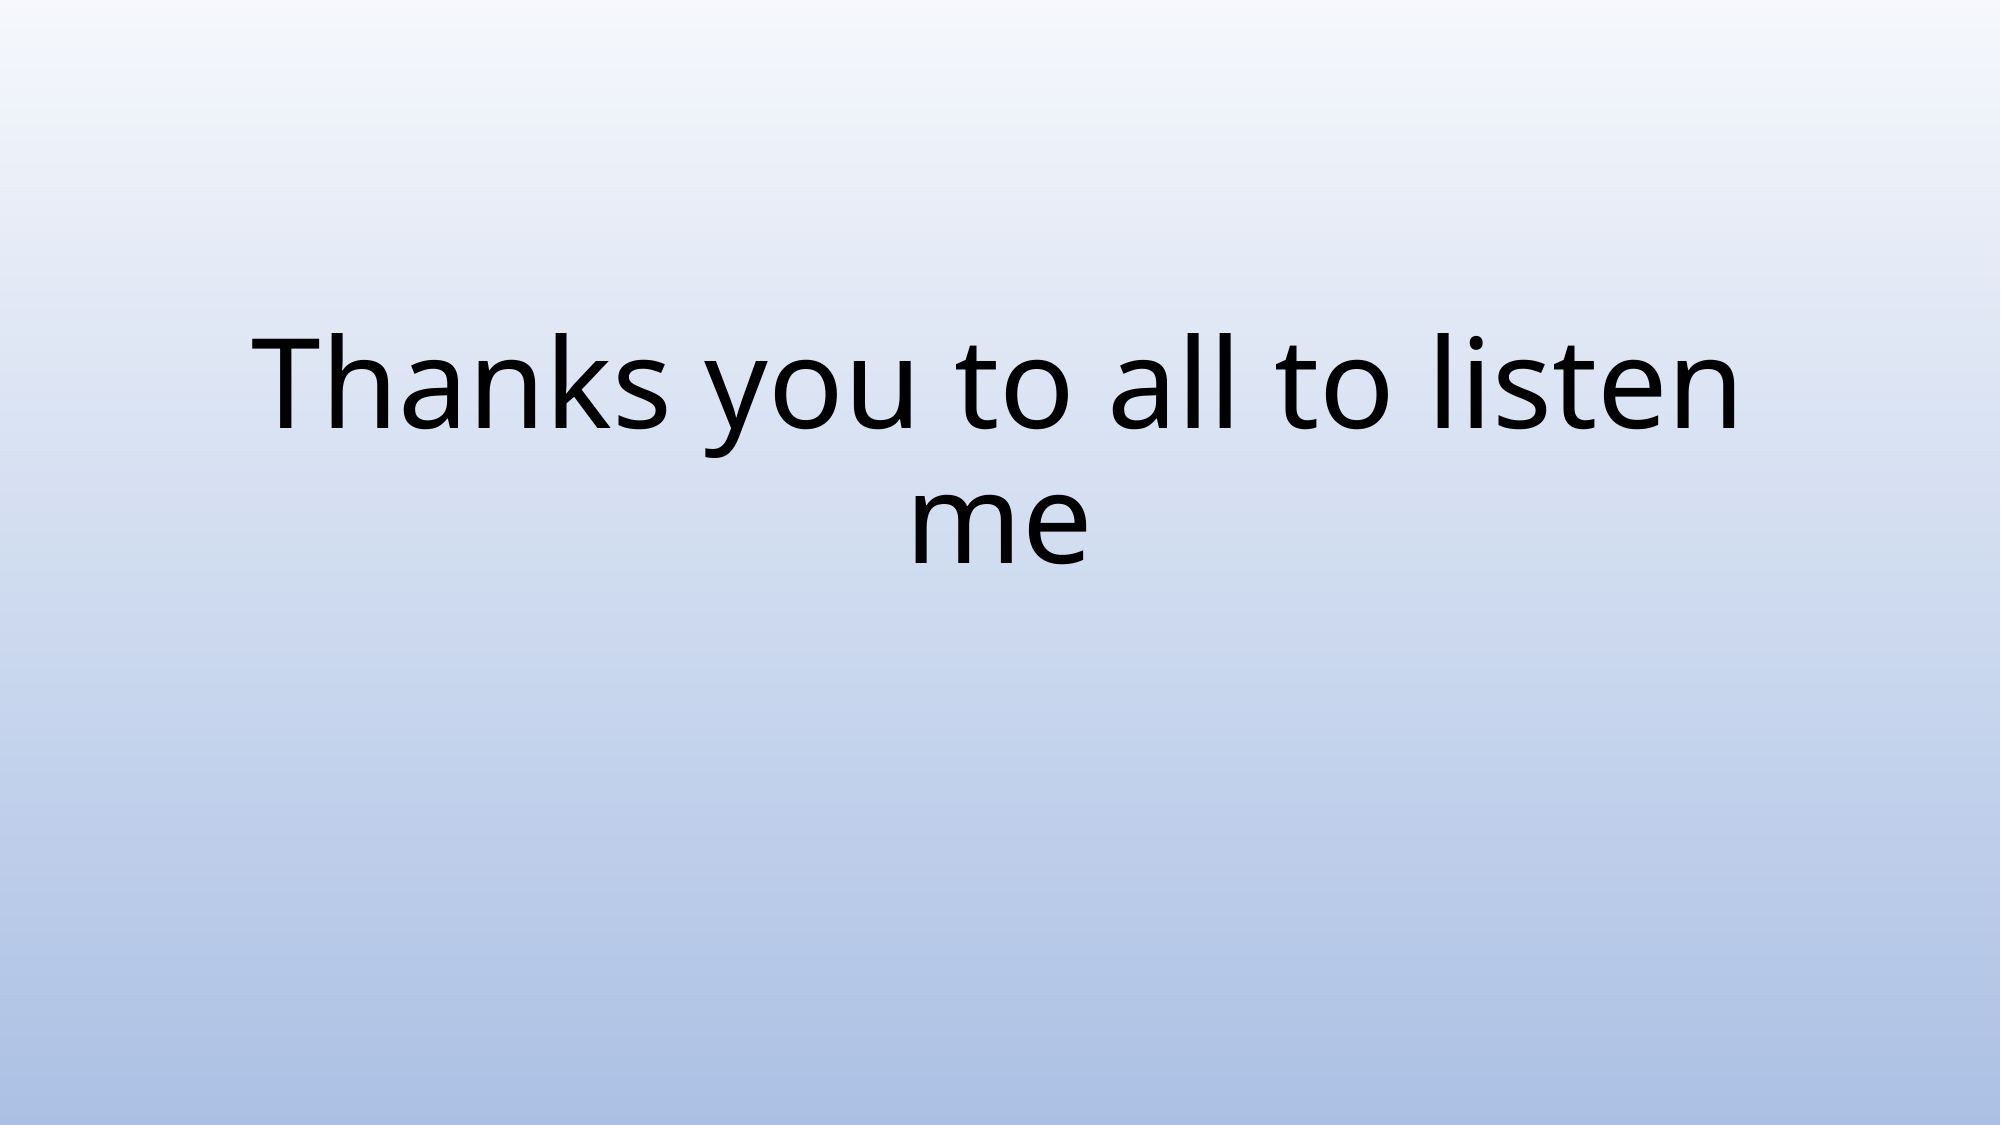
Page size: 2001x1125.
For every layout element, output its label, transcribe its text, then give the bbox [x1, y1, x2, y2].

title Thanks you to all to listen me [136, 280, 1862, 749]
